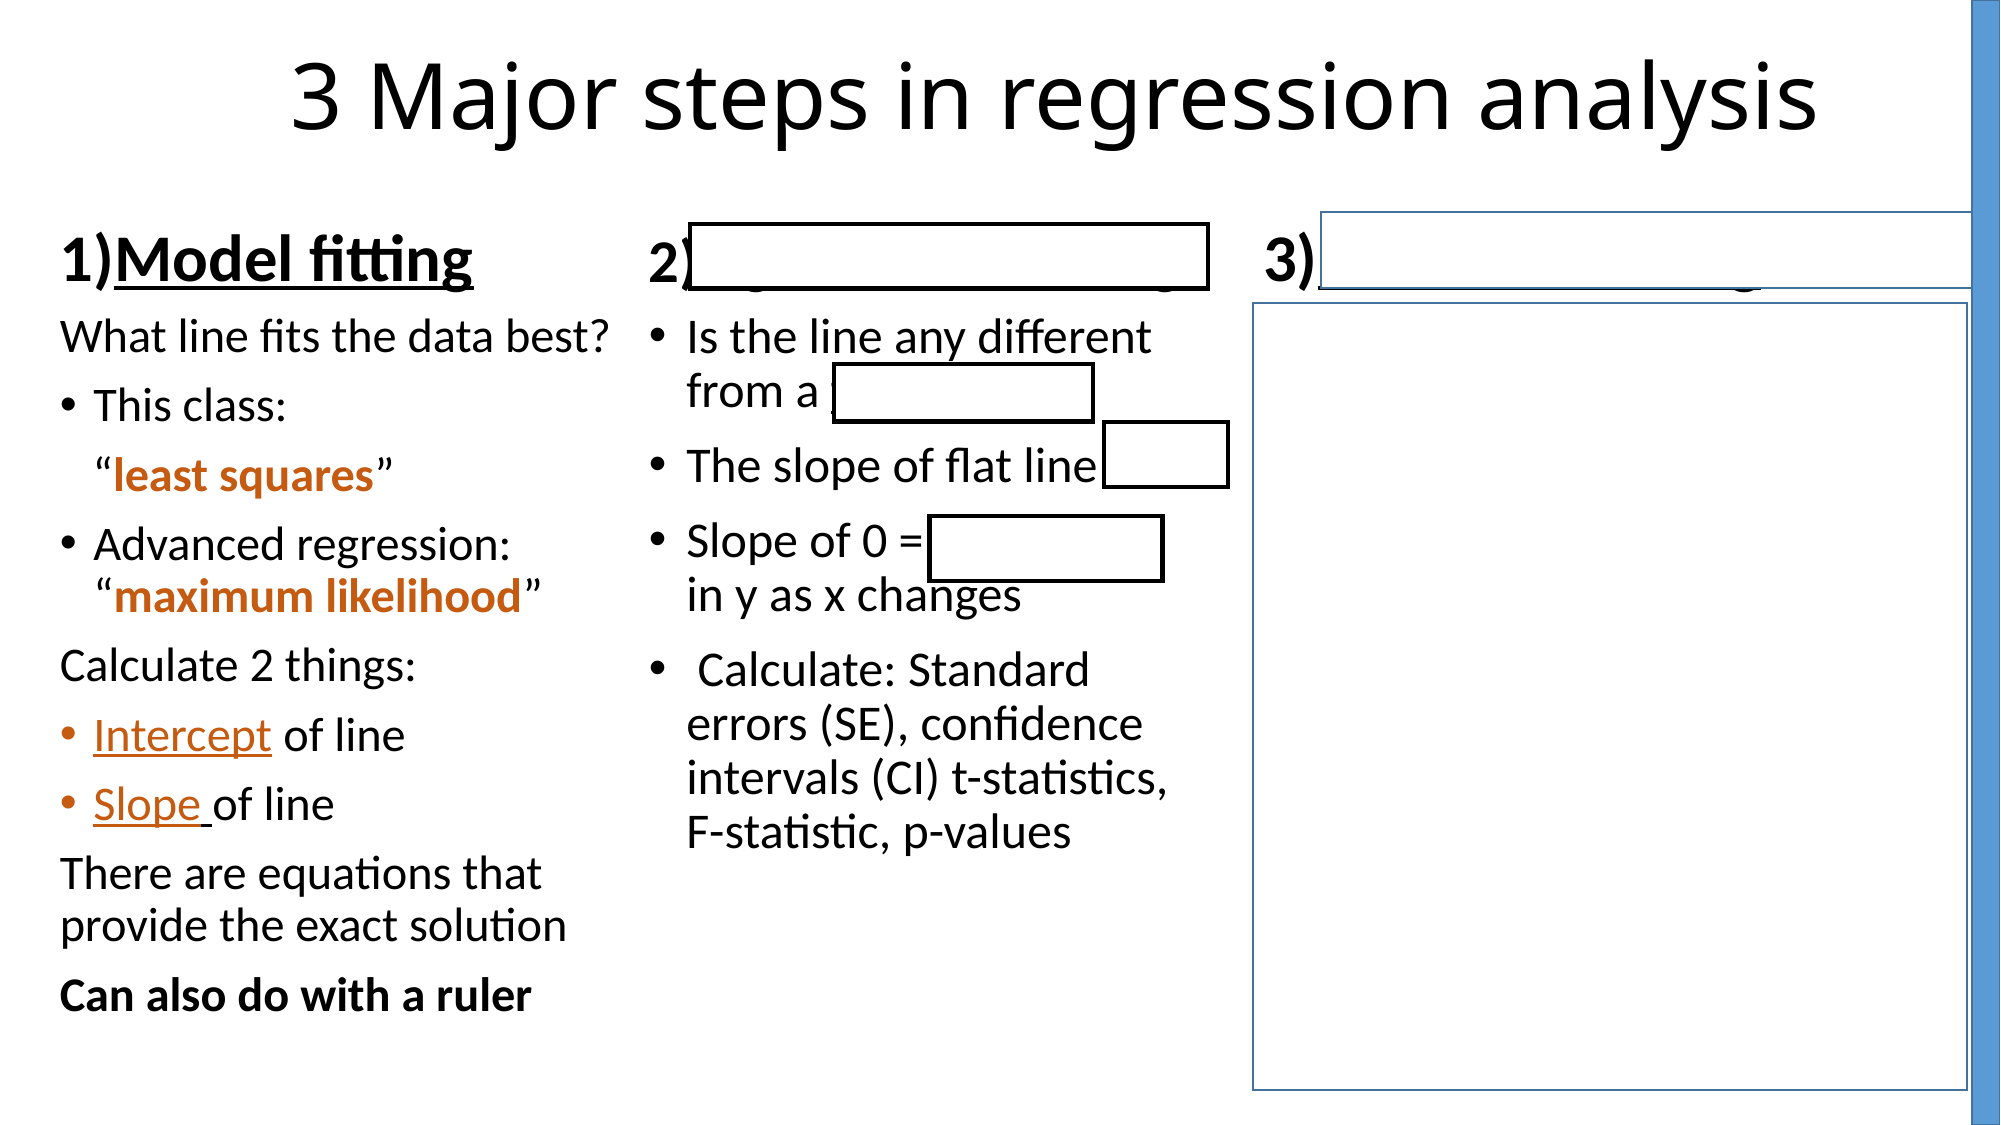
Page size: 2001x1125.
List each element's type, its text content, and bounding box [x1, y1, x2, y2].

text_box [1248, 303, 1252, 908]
text_box [928, 515, 1163, 582]
text_box [1320, 211, 1971, 289]
list What line fits the data best? This class: “least squares” Advanced regression: “maximum likelihood” Calculate 2 things: Intercept of line Slope of line There are equations that provide the exact solution Can also do with a ruler [44, 303, 634, 1091]
title 3 Major steps in regression analysis [275, 0, 1971, 210]
text_box [833, 363, 1094, 423]
text_box [1103, 421, 1229, 488]
text_box [1252, 302, 1968, 1091]
list Is the line any different from a flat line? The slope of flat line = 0 Slope of 0 = no change in y as x changes Calculate: Standard errors (SE), confidence intervals (CI) t-statistics, F-statistic, p-values [633, 303, 1208, 908]
text_box [689, 223, 1209, 289]
list 1)Model fitting [44, 168, 633, 303]
text_box 3)Model Checking [1248, 168, 1823, 303]
text_box [1971, 0, 2000, 1125]
list 2)Significance testing [633, 168, 1224, 304]
